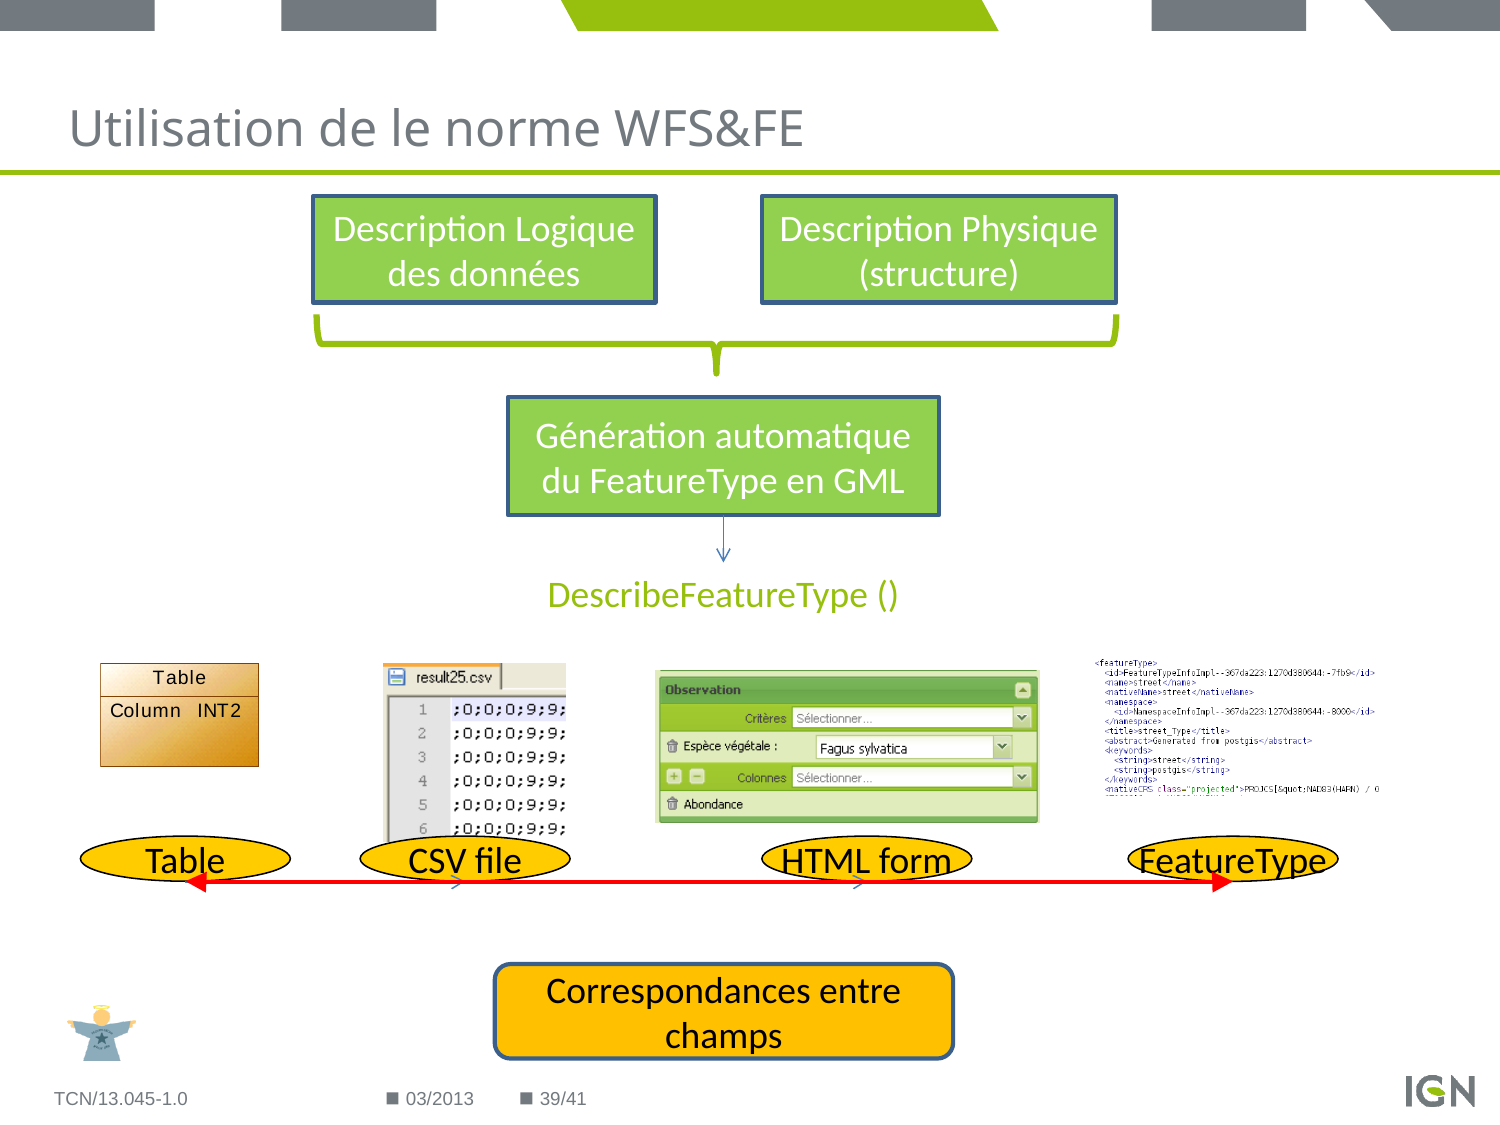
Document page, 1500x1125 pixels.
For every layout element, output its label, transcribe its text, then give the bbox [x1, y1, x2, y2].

text_box [315, 314, 1117, 375]
footer TCN/13.045-1.0 [39, 1067, 390, 1125]
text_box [80, 656, 1379, 1059]
text_box Description Logique des données [311, 194, 658, 305]
picture [67, 1005, 136, 1061]
text_box Génération automatique du FeatureType en GML [506, 395, 941, 517]
text_box DescribeFeatureType () [507, 562, 939, 623]
slide_number 39/41 [524, 1067, 875, 1125]
title Utilisation de le norme WFS&FE [53, 80, 1425, 173]
text_box Description Physique (structure) [760, 194, 1118, 305]
picture [1404, 1074, 1475, 1109]
slide_number 03/2013 [390, 1067, 524, 1125]
